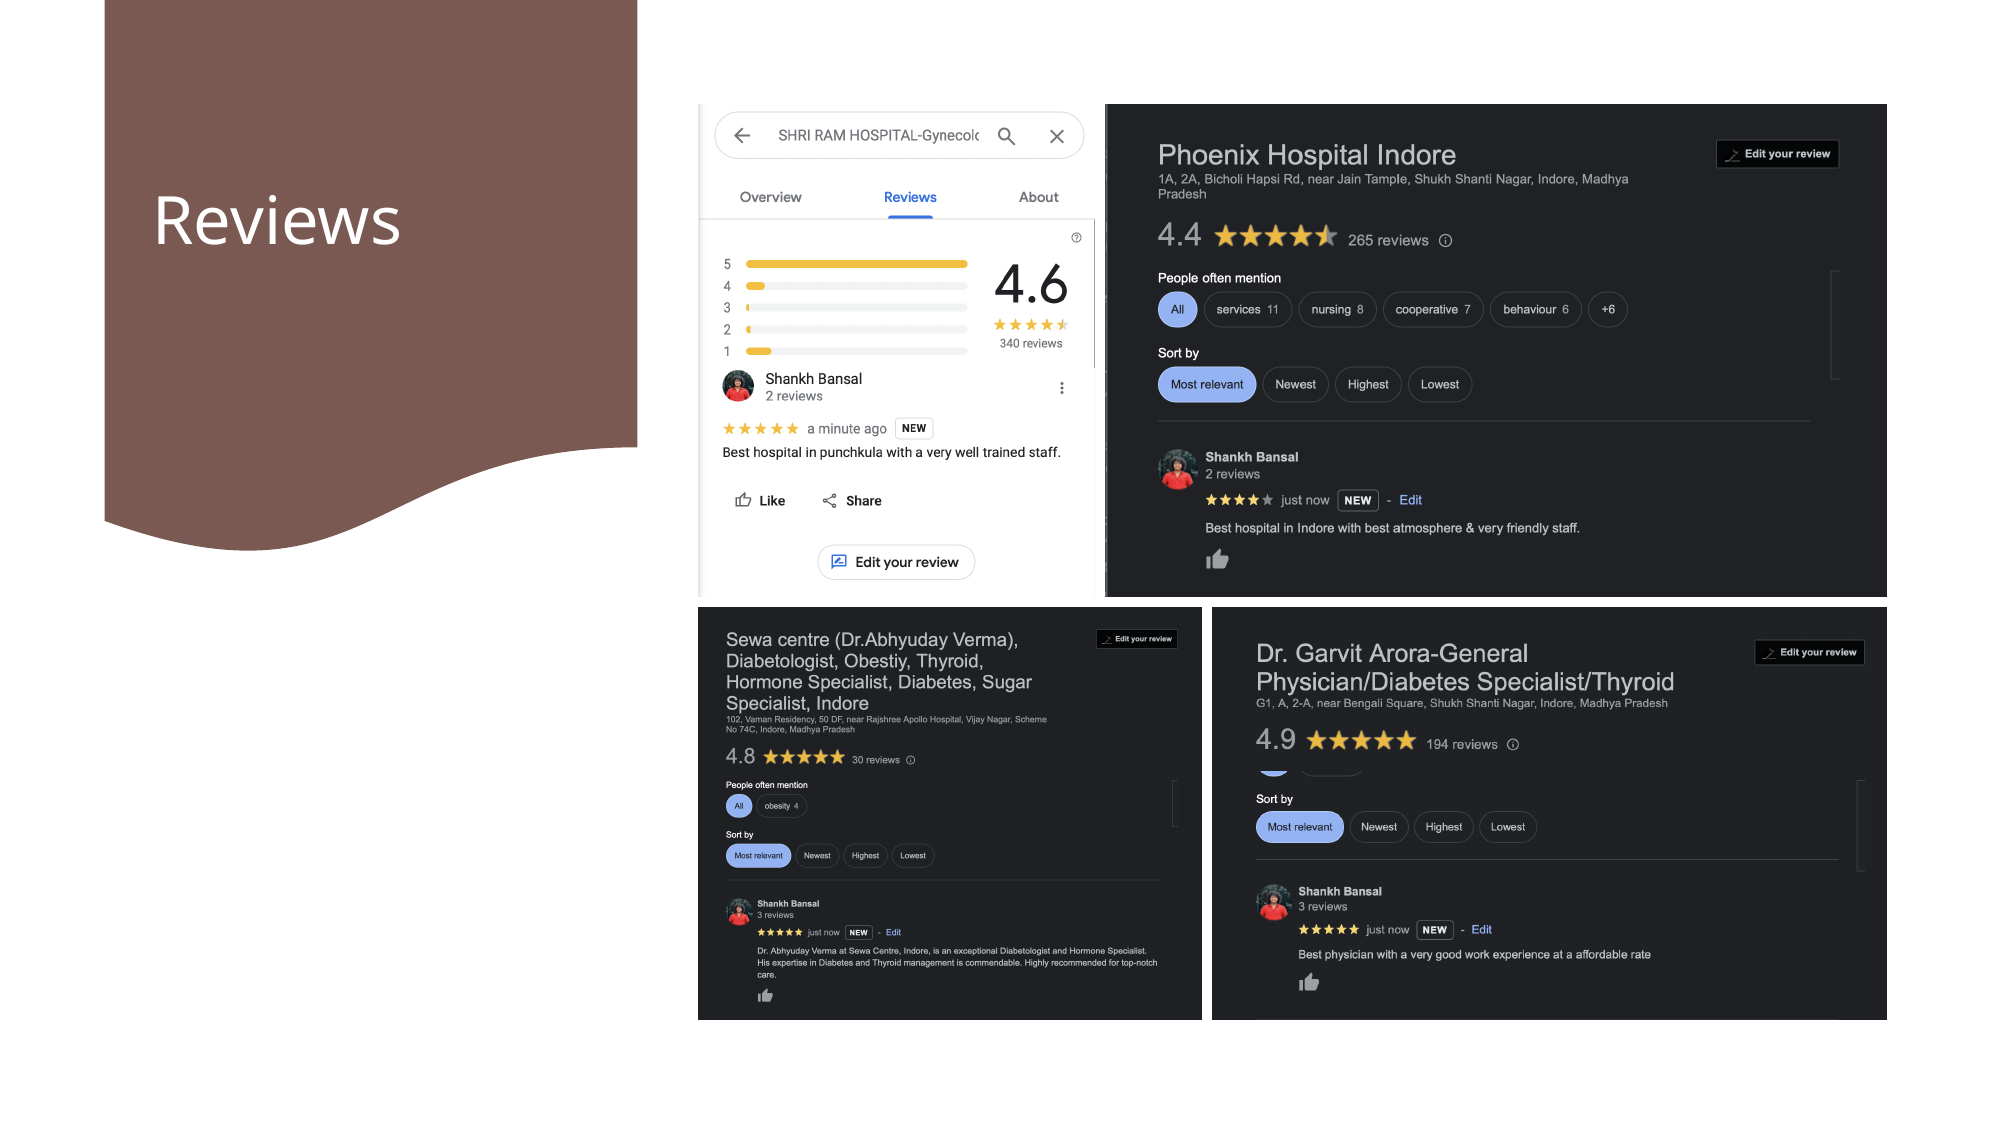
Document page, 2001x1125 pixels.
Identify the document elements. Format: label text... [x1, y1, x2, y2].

picture [1212, 607, 1887, 1021]
picture [1105, 104, 1887, 597]
title Reviews [137, 28, 604, 417]
text_box [103, 0, 639, 552]
picture [698, 104, 1095, 597]
picture [698, 607, 1202, 1021]
